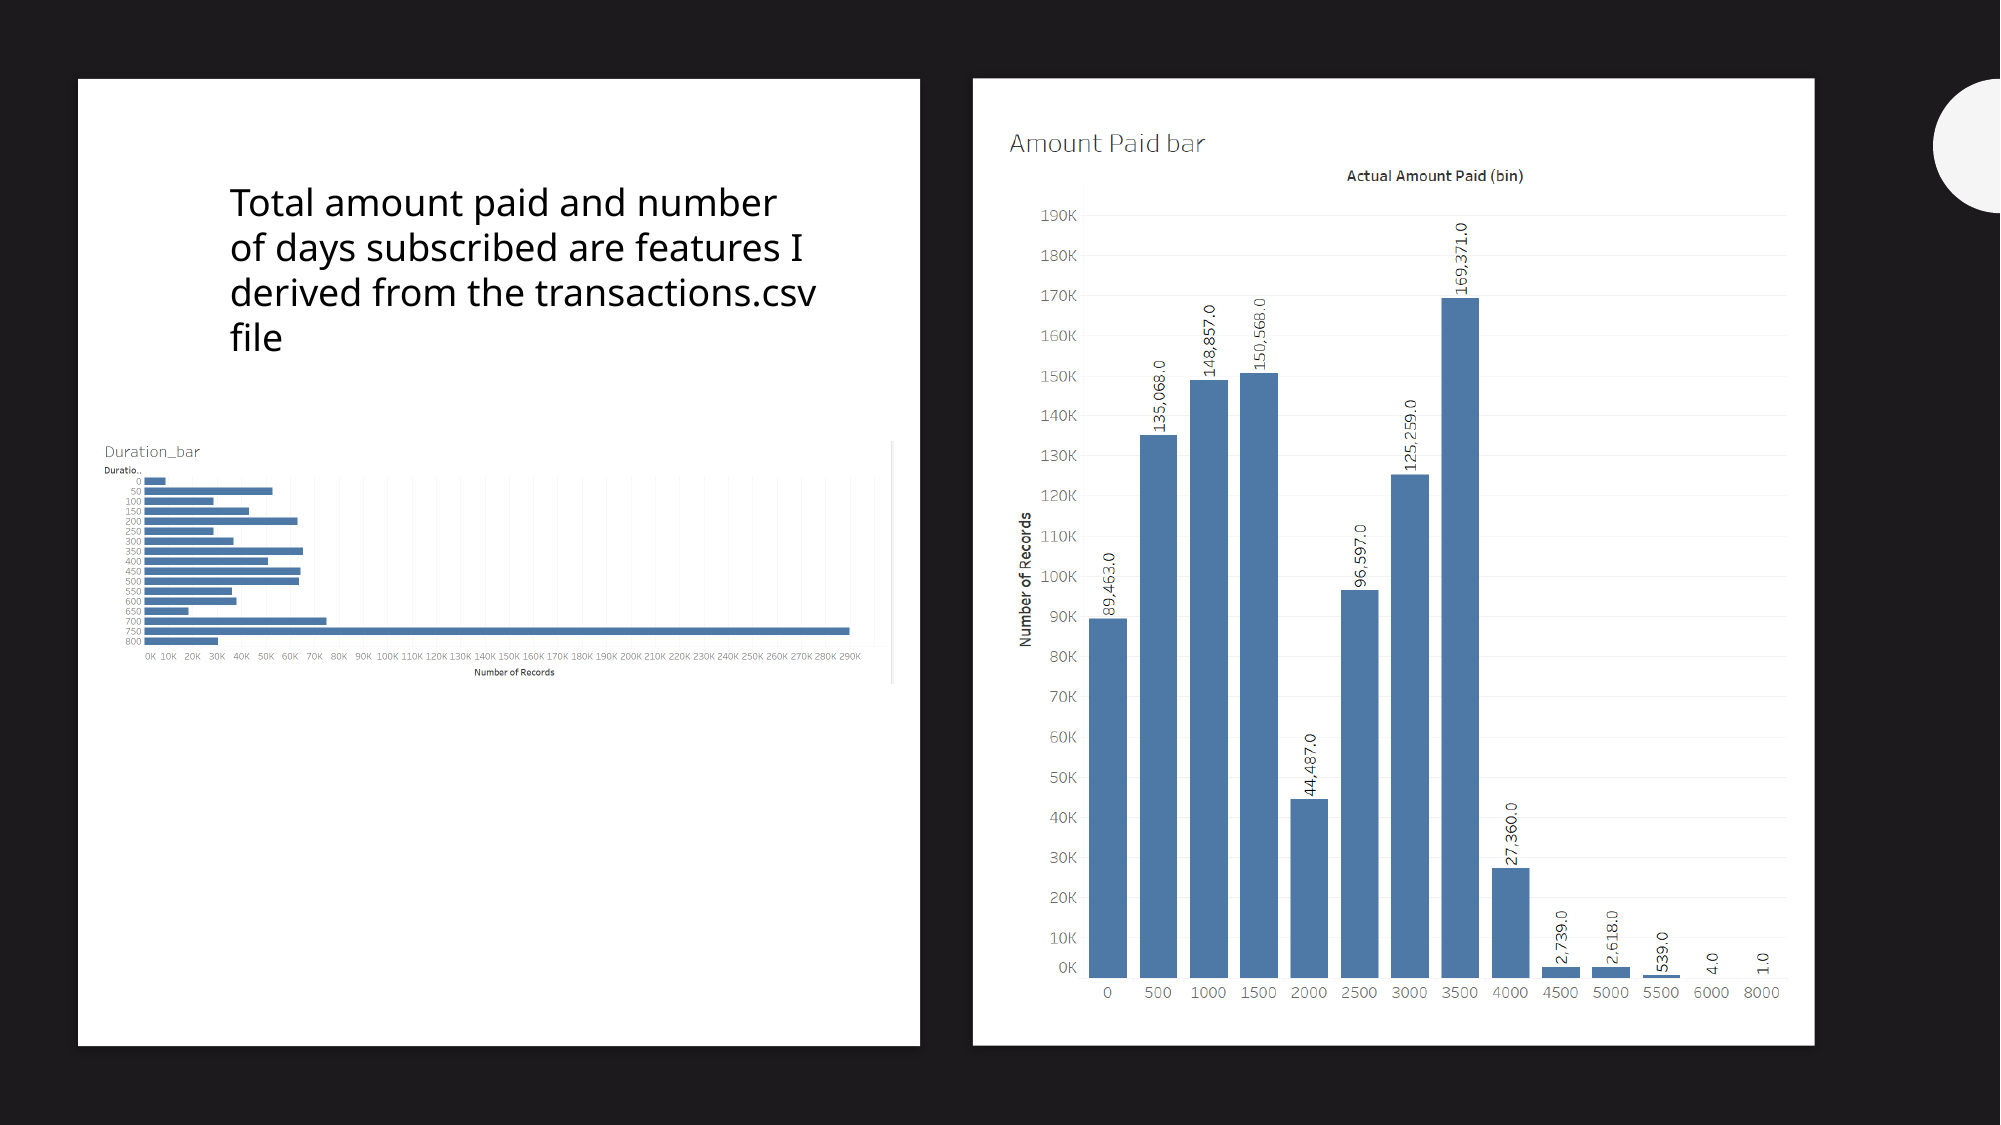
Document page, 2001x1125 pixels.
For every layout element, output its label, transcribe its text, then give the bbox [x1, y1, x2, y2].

text_box [972, 77, 1816, 1047]
picture [105, 441, 894, 684]
text_box [1933, 78, 2000, 214]
picture [1000, 114, 1789, 1010]
text_box [77, 78, 921, 1047]
text_box Total amount paid and number of days subscribed are features I derived from the transactions.csv file [215, 171, 838, 366]
text_box [0, 0, 2000, 1125]
